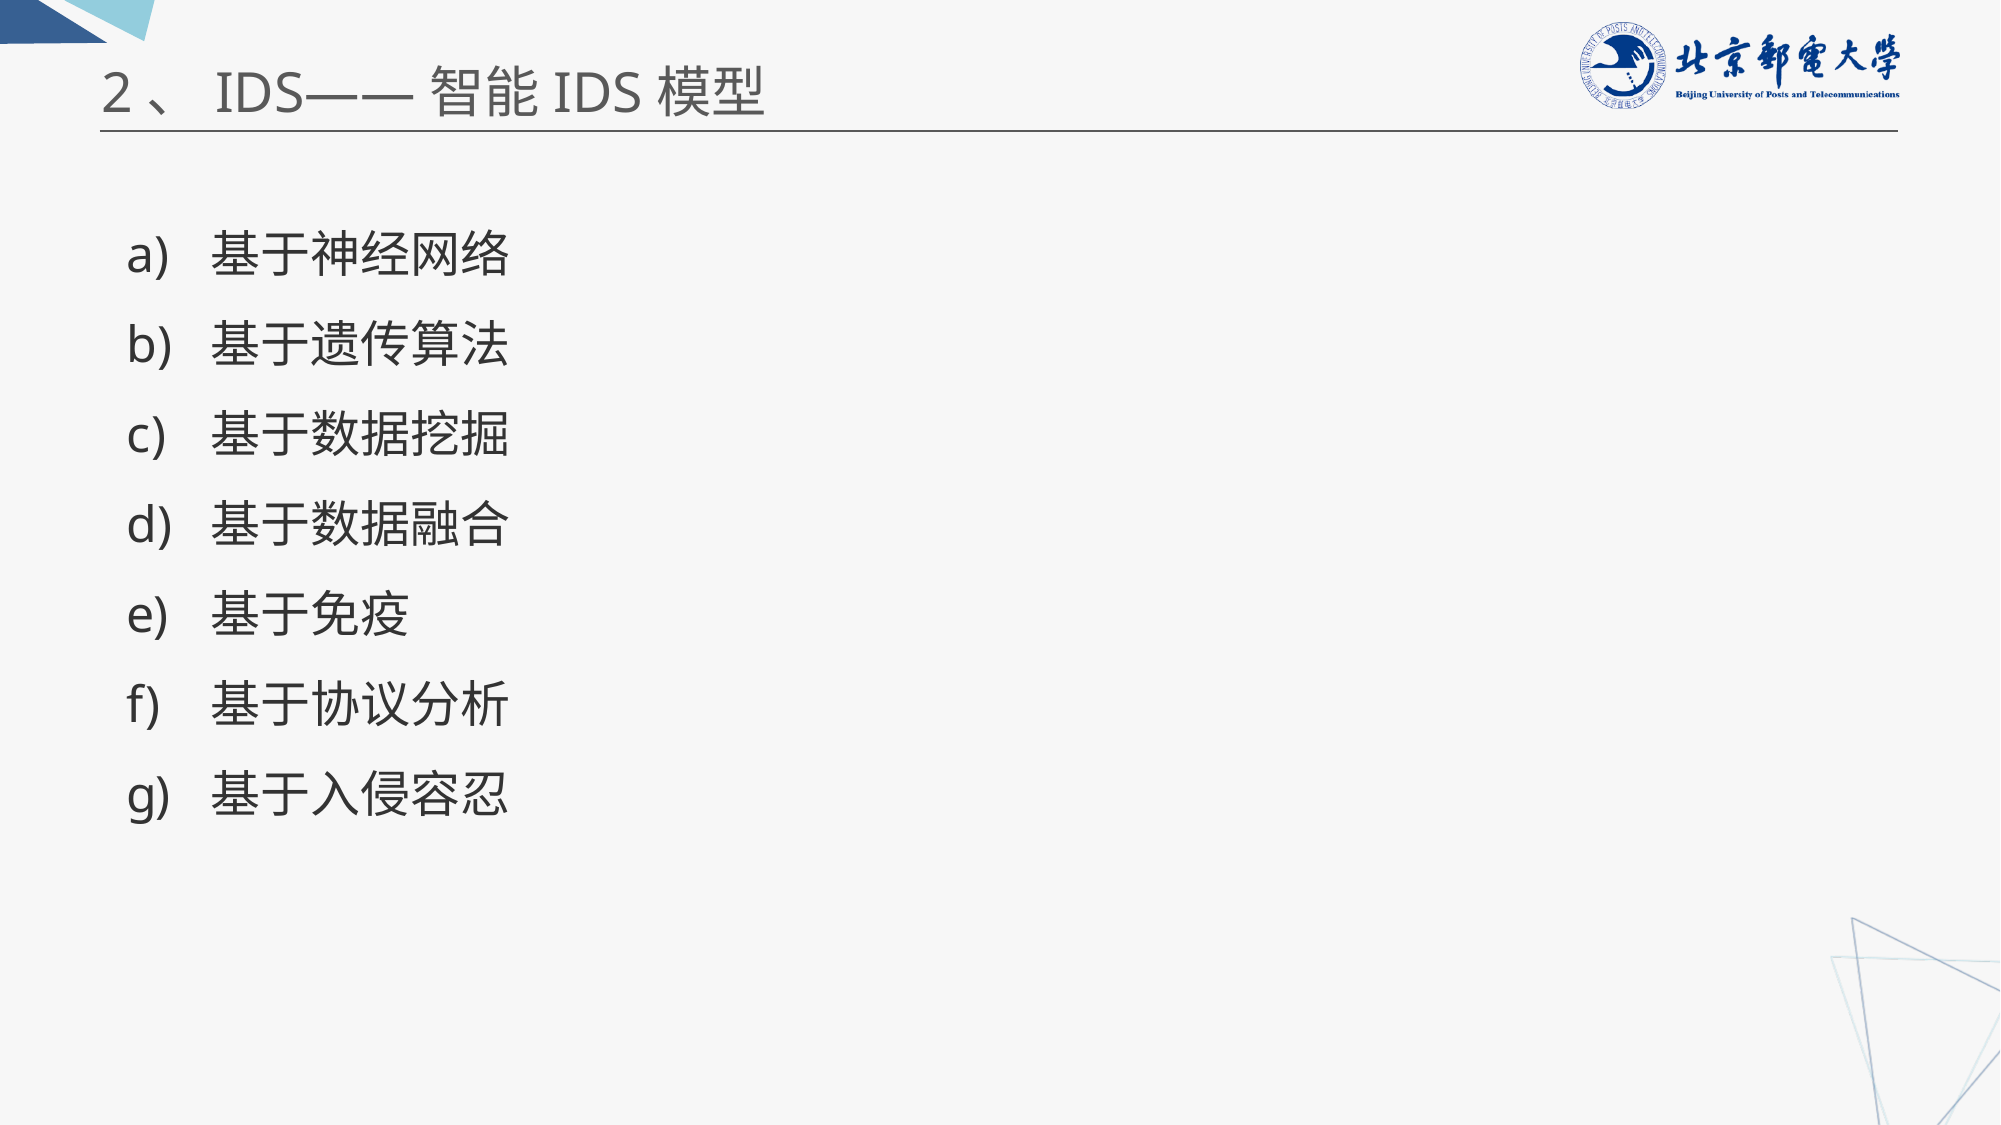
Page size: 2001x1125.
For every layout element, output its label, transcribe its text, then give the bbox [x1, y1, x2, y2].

picture [1580, 22, 1900, 109]
text_box 基于神经网络 基于遗传算法 基于数据挖掘 基于数据融合 基于免疫 基于协议分析 基于入侵容忍 [111, 185, 1025, 830]
picture [1831, 918, 2000, 1124]
text_box 2、IDS——智能IDS模型 [86, 49, 1050, 131]
